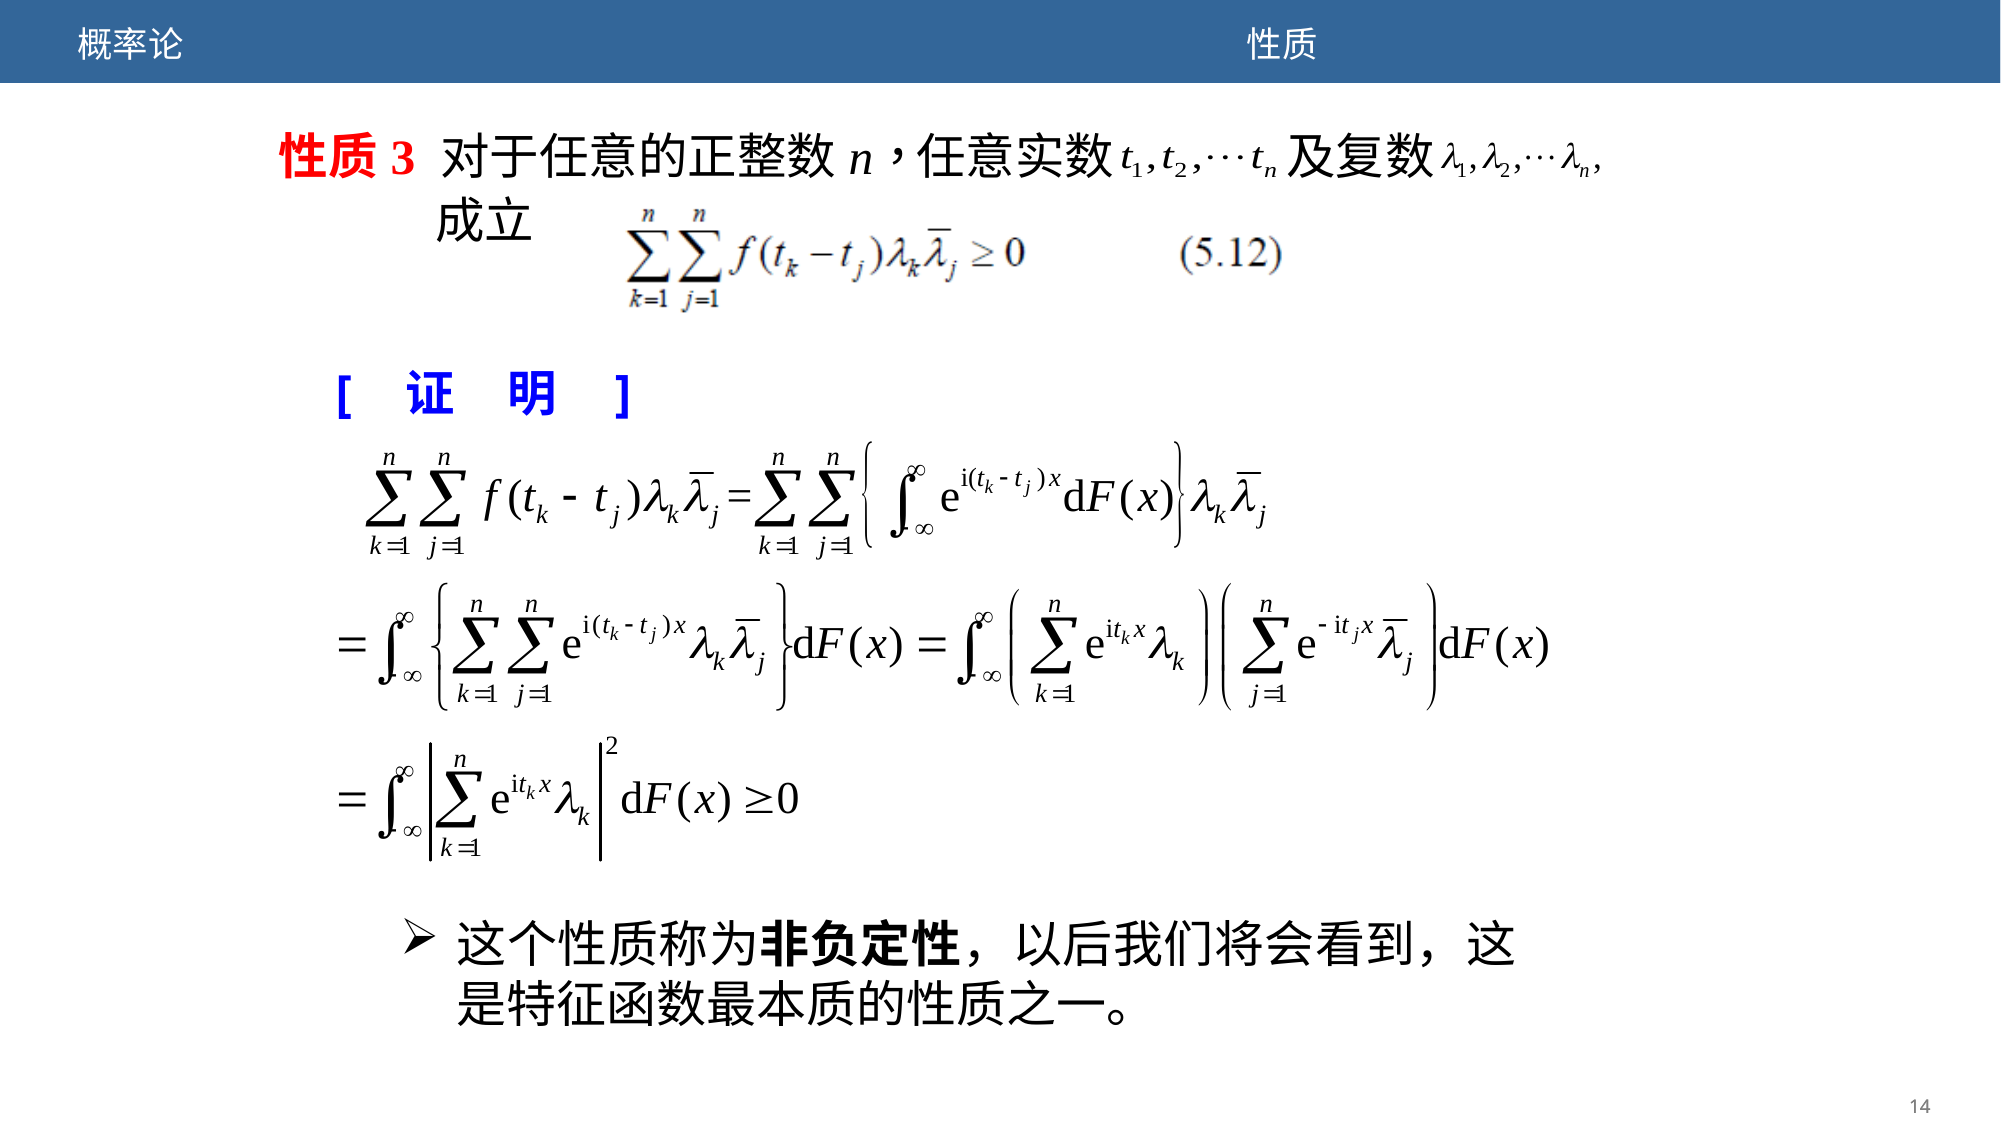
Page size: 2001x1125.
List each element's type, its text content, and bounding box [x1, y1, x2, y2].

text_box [327, 361, 1687, 960]
picture [571, 182, 1312, 340]
text_box 这个性质称为非负定性，以后我们将会看到，这是特征函数最本质的性质之一。 [385, 969, 1532, 1040]
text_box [278, 124, 1606, 318]
